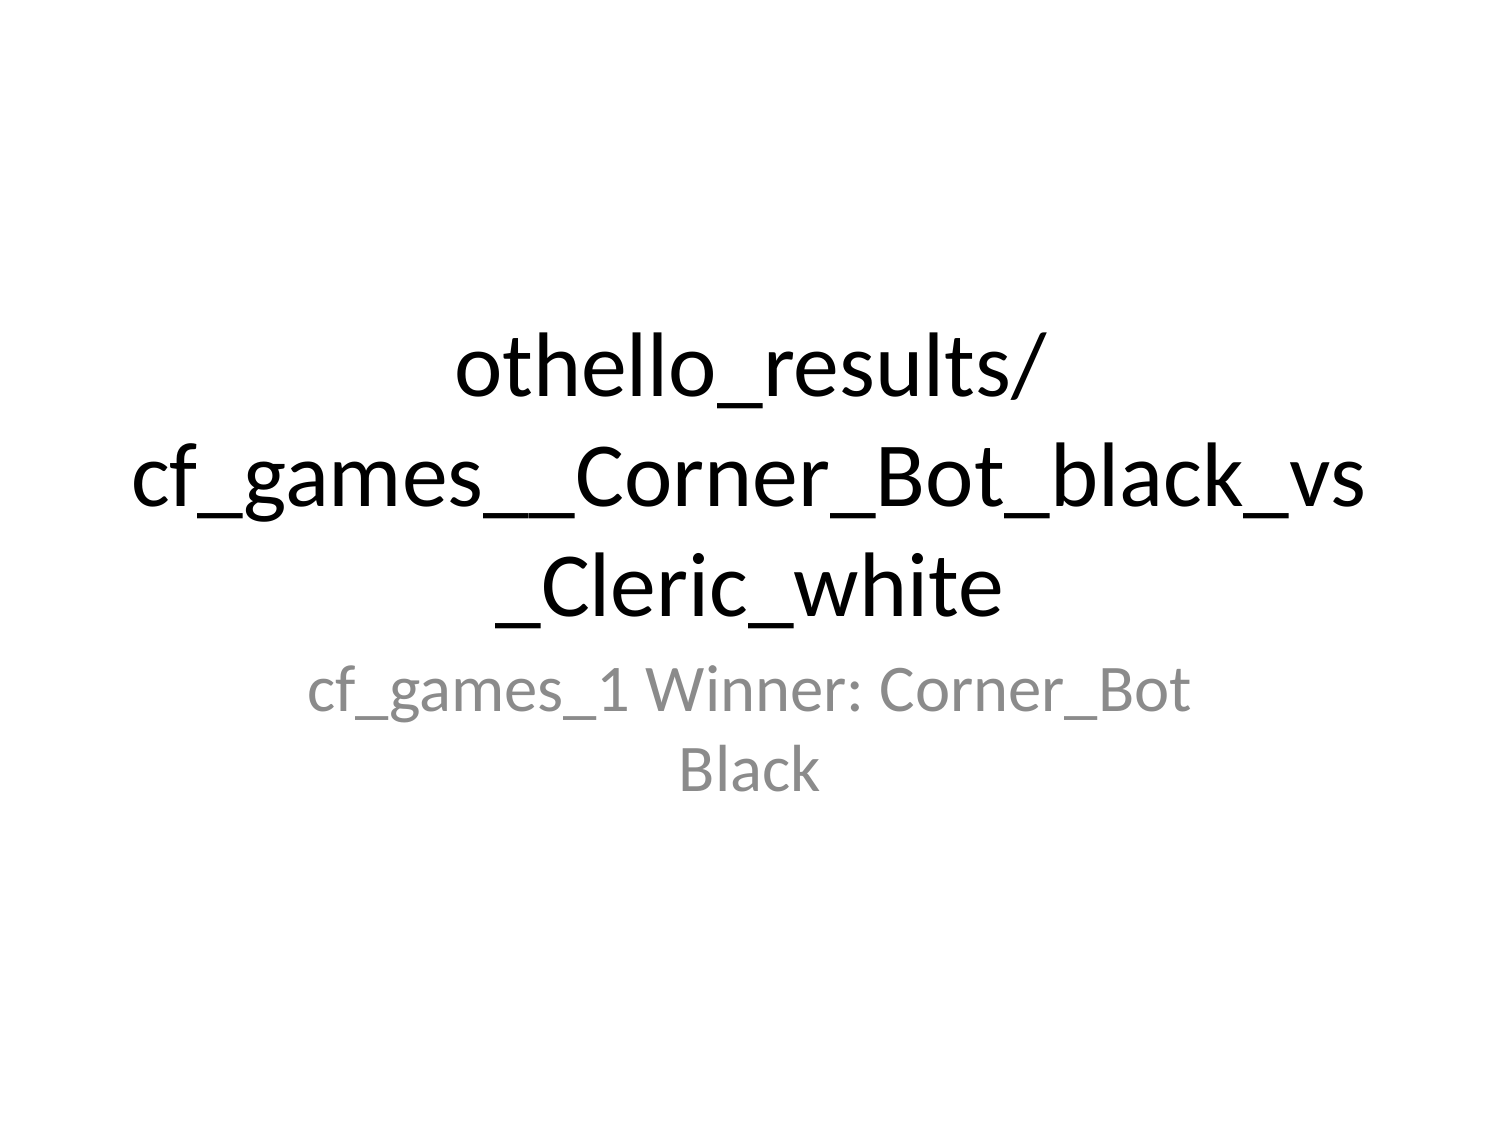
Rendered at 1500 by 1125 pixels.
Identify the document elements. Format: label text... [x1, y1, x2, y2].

subtitle cf_games_1 Winner: Corner_Bot Black [225, 637, 1275, 925]
title othello_results/cf_games__Corner_Bot_black_vs_Cleric_white [112, 349, 1388, 591]
